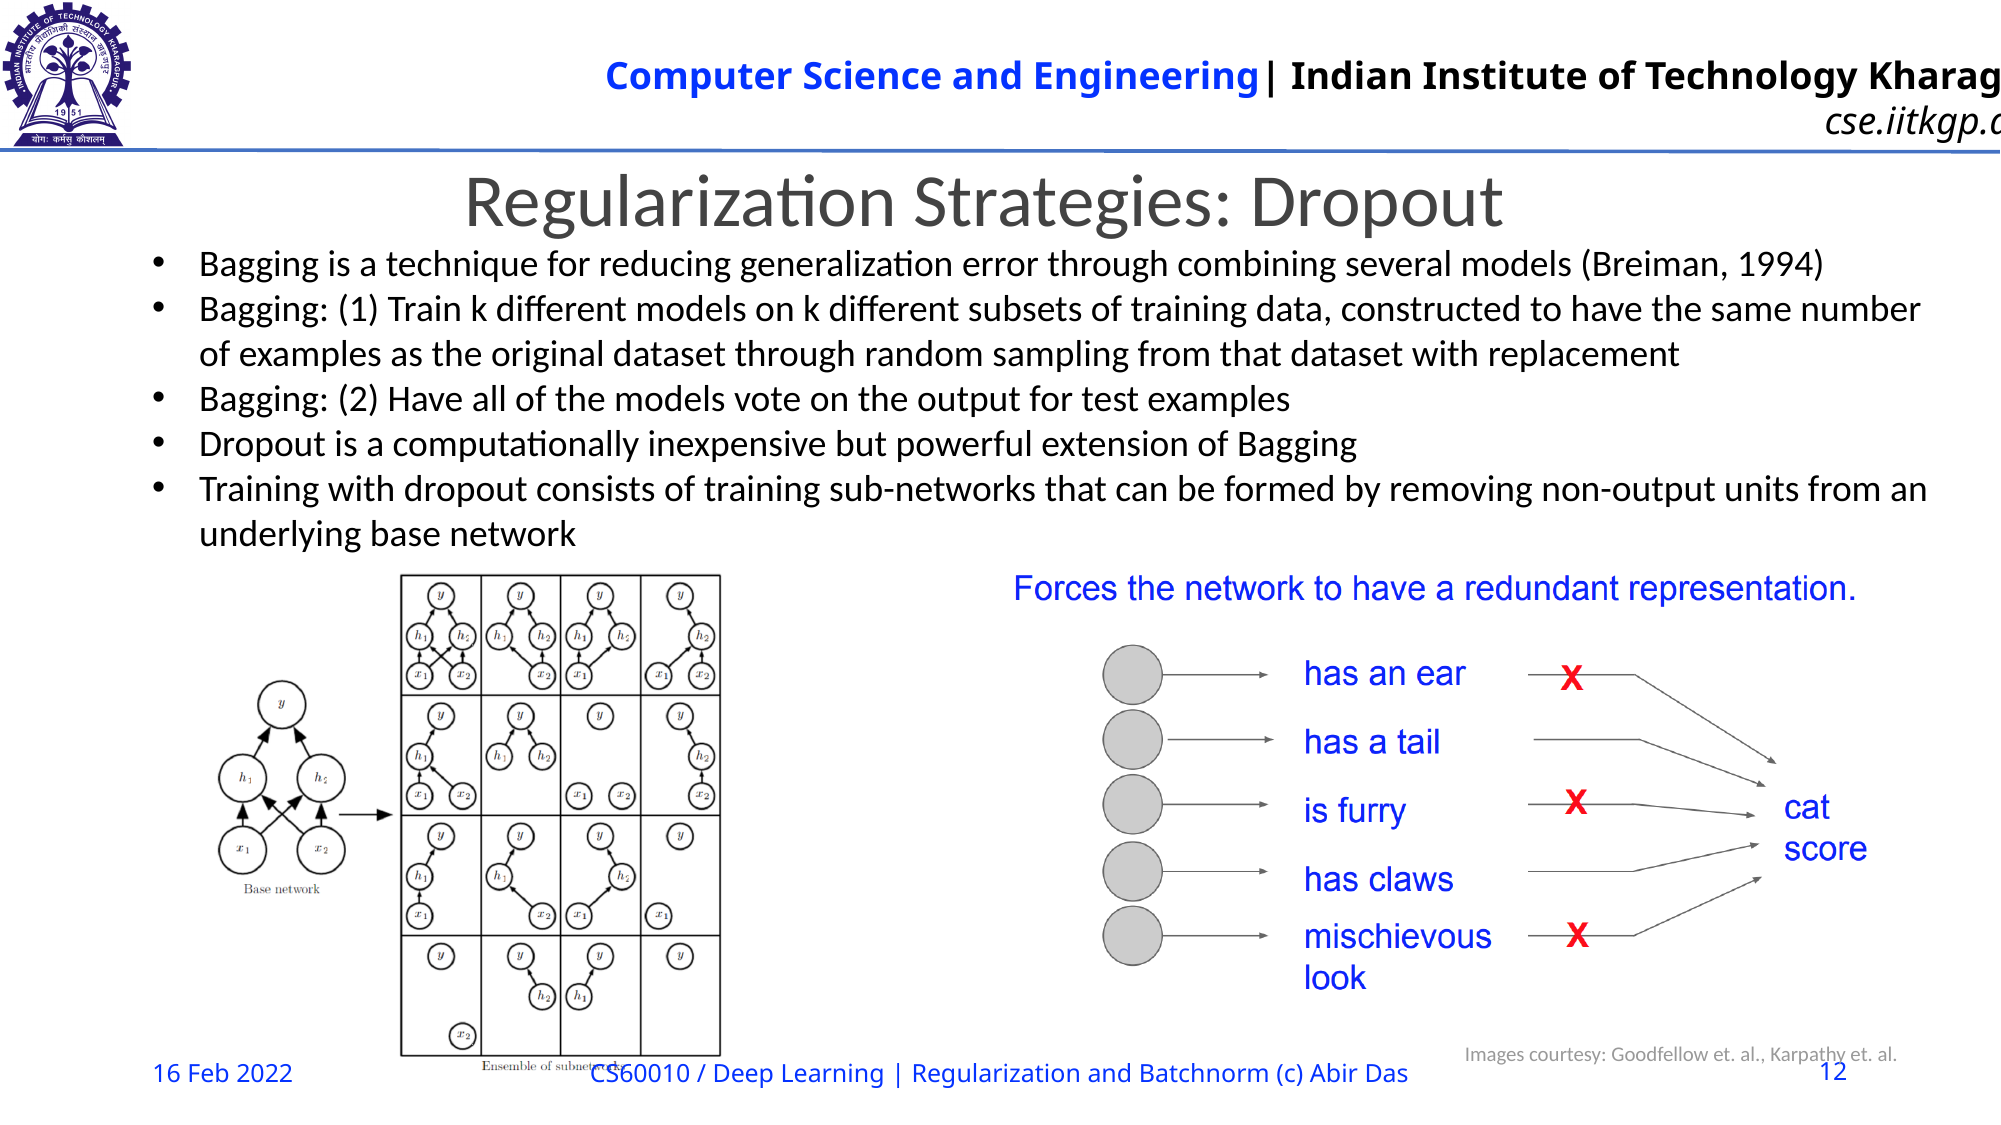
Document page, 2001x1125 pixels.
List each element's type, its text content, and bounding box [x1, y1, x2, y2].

picture [999, 558, 1882, 1004]
slide_number 12 [1733, 1073, 1863, 1103]
picture [2, 2, 131, 147]
text_box Bagging is a technique for reducing generalization error through combining several models (Breiman, 1994) Bagging: (1) Train k different models on k different subsets of training data, constructed to have the same number of examples as the original dataset through random sampling from that dataset with replacement Bagging: (2) Have all of the models vote on the output for test examples Dropout is a computationally inexpensive but powerful extension of Bagging Training with dropout consists of training sub-networks that can be formed by removing non-output units from an underlying base network [137, 231, 1954, 562]
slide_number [137, 1042, 330, 1103]
text_box Images courtesy: Goodfellow et. al., Karpathy et. al. [1449, 1025, 1998, 1073]
text_box Regularization Strategies: Dropout [15, 136, 1954, 232]
footer CS60010 / Deep Learning | Regularization and Batchnorm (c) Abir Das [330, 1042, 1670, 1103]
picture [178, 564, 727, 1073]
